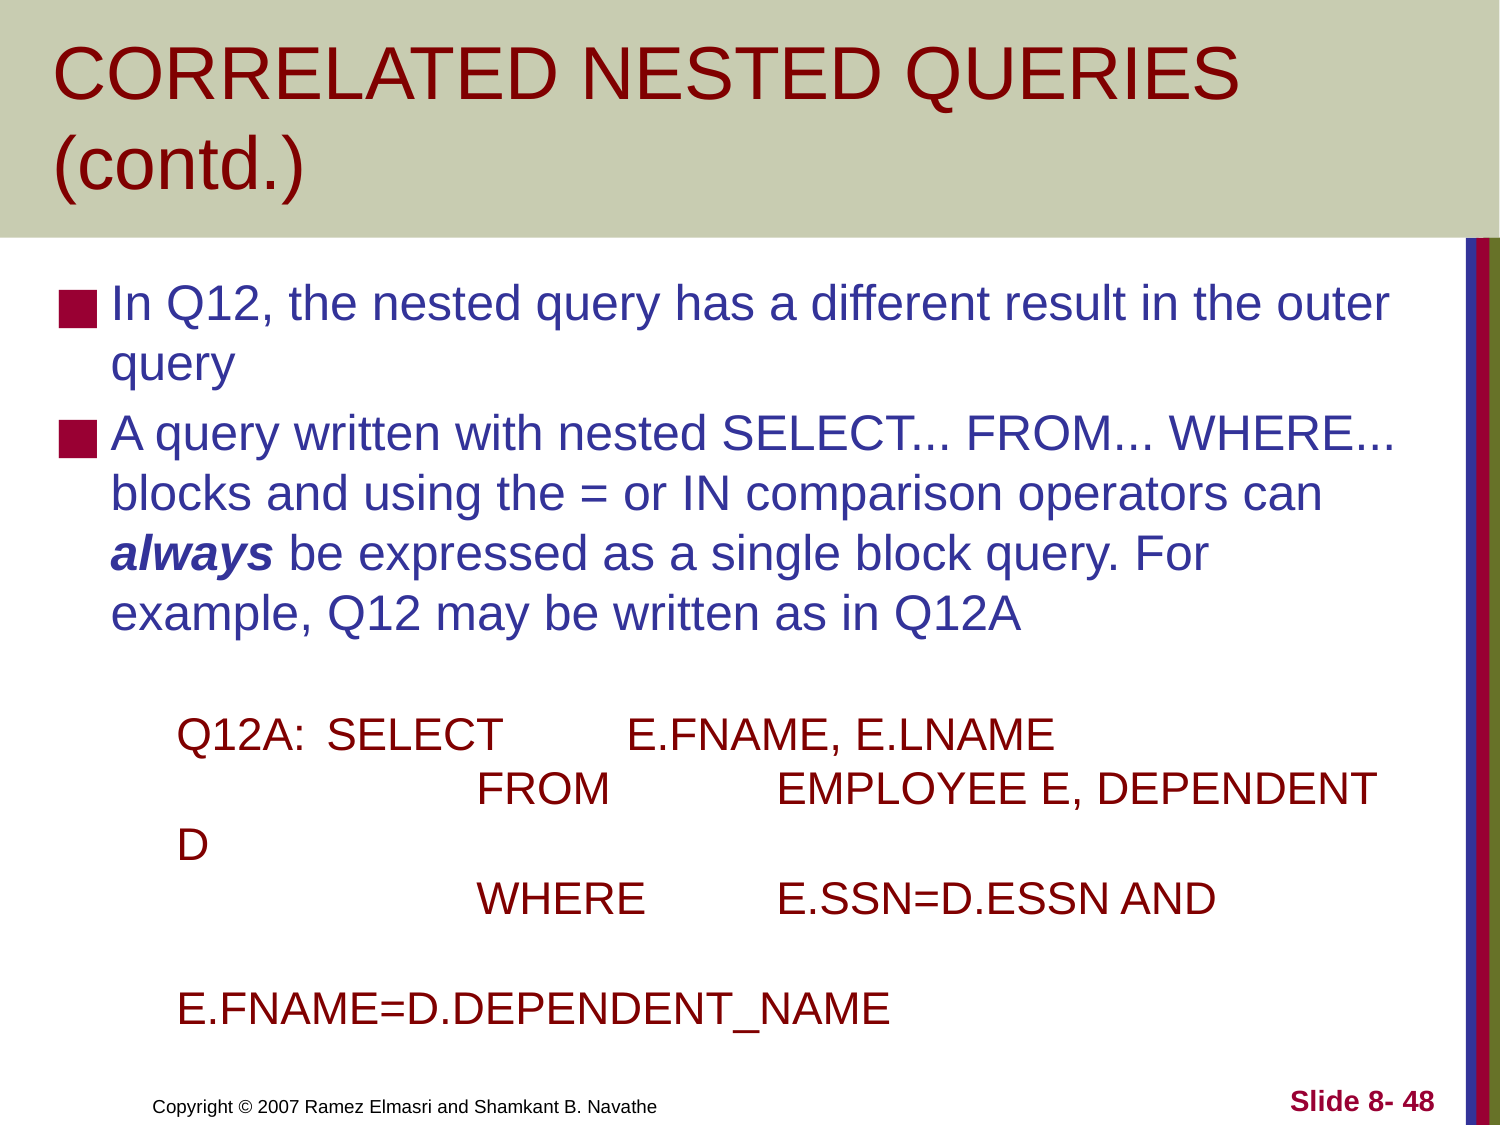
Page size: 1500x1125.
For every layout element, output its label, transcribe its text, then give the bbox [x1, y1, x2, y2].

text_box Slide 8- 48 [1137, 1049, 1450, 1125]
title CORRELATED NESTED QUERIES (contd.) [37, 49, 1317, 213]
list In Q12, the nested query has a different result in the outer query A query written with nested SELECT... FROM... WHERE... blocks and using the = or IN comparison operators can always be expressed as a single block query. For example, Q12 may be written as in Q12A Q12A: SELECT E.FNAME, E.LNAME FROM EMPLOYEE E, DEPENDENT D WHERE E.SSN=D.ESSN AND E.FNAME=D.DEPENDENT_NAME [39, 262, 1400, 1013]
